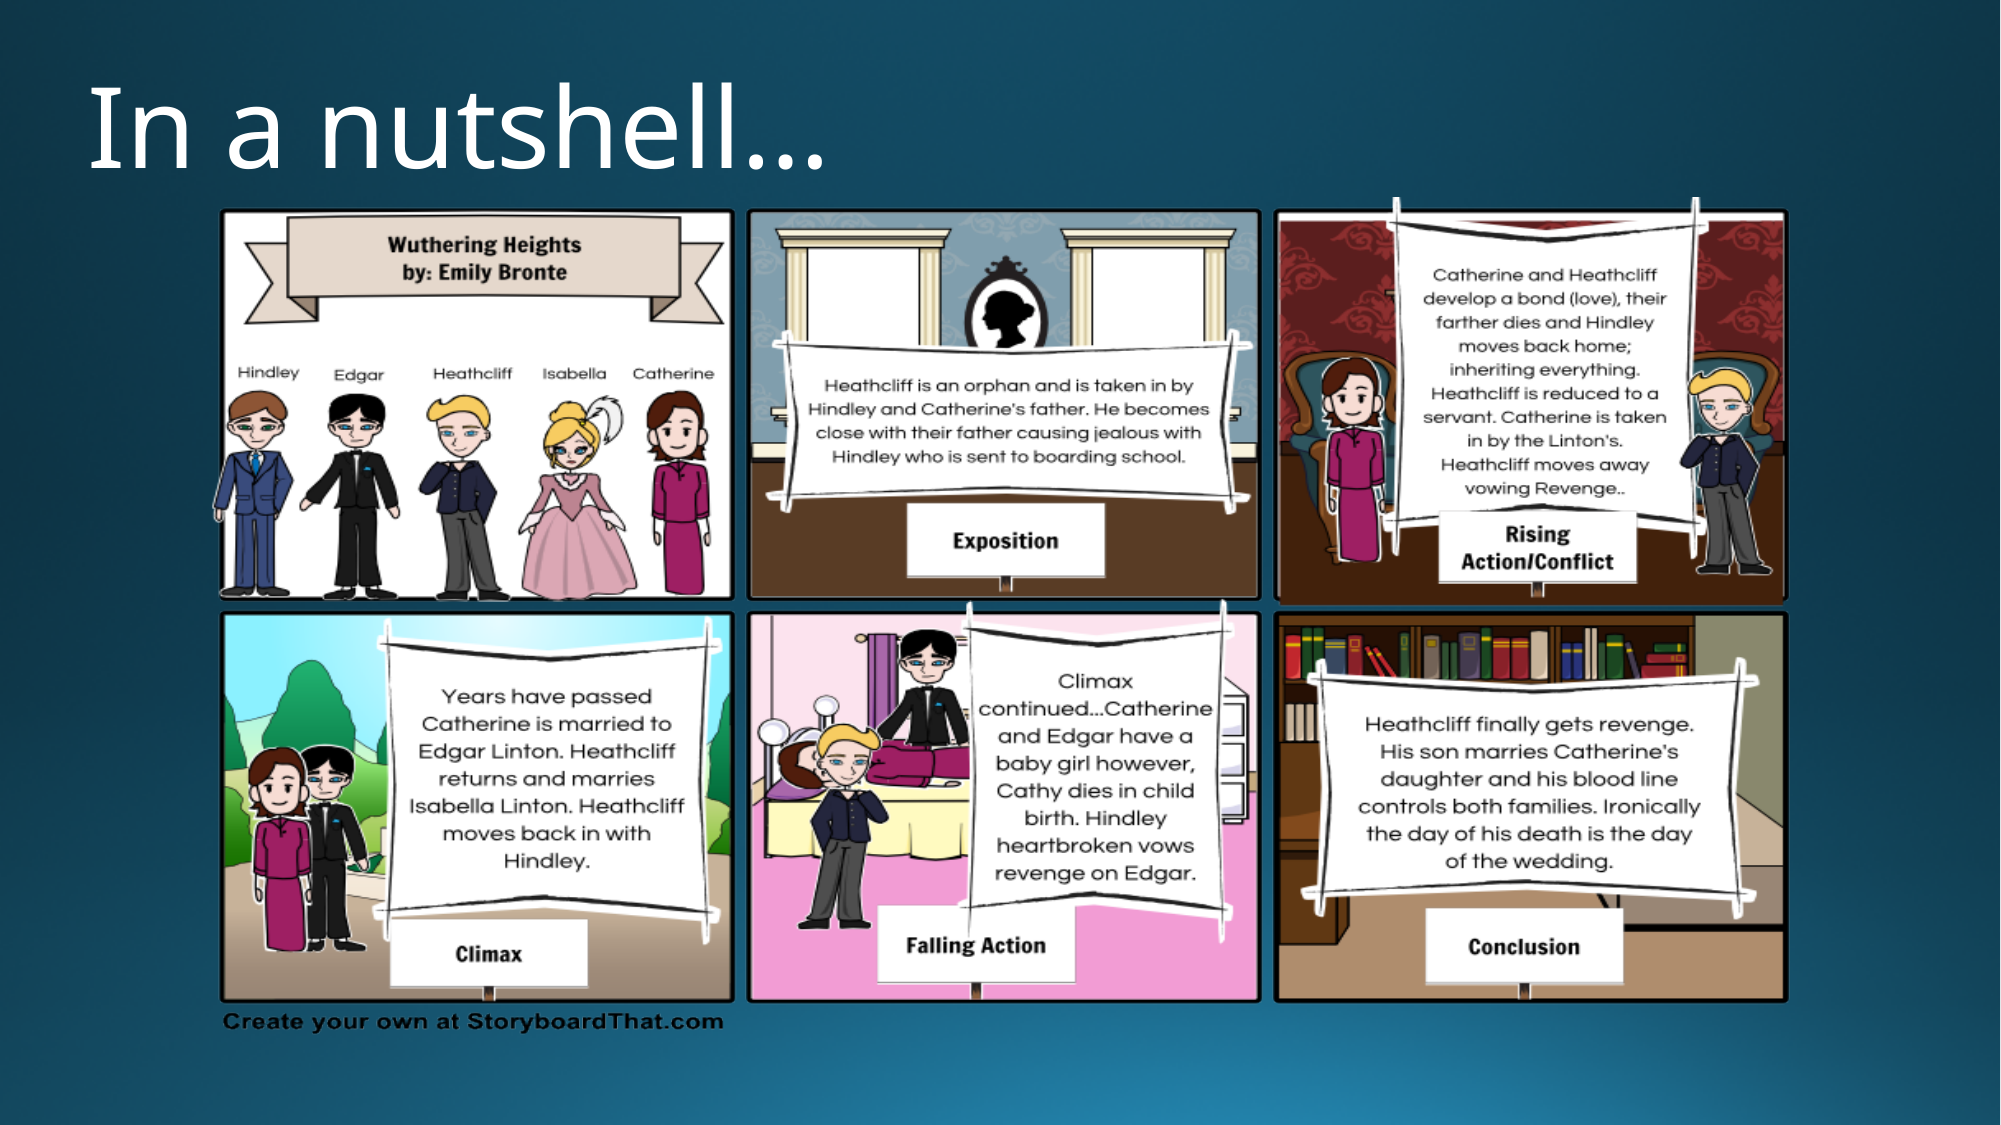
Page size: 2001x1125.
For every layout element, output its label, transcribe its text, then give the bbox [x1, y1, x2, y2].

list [206, 197, 1803, 1043]
title In a nutshell… [72, 24, 1863, 240]
picture [0, 0, 2001, 1125]
